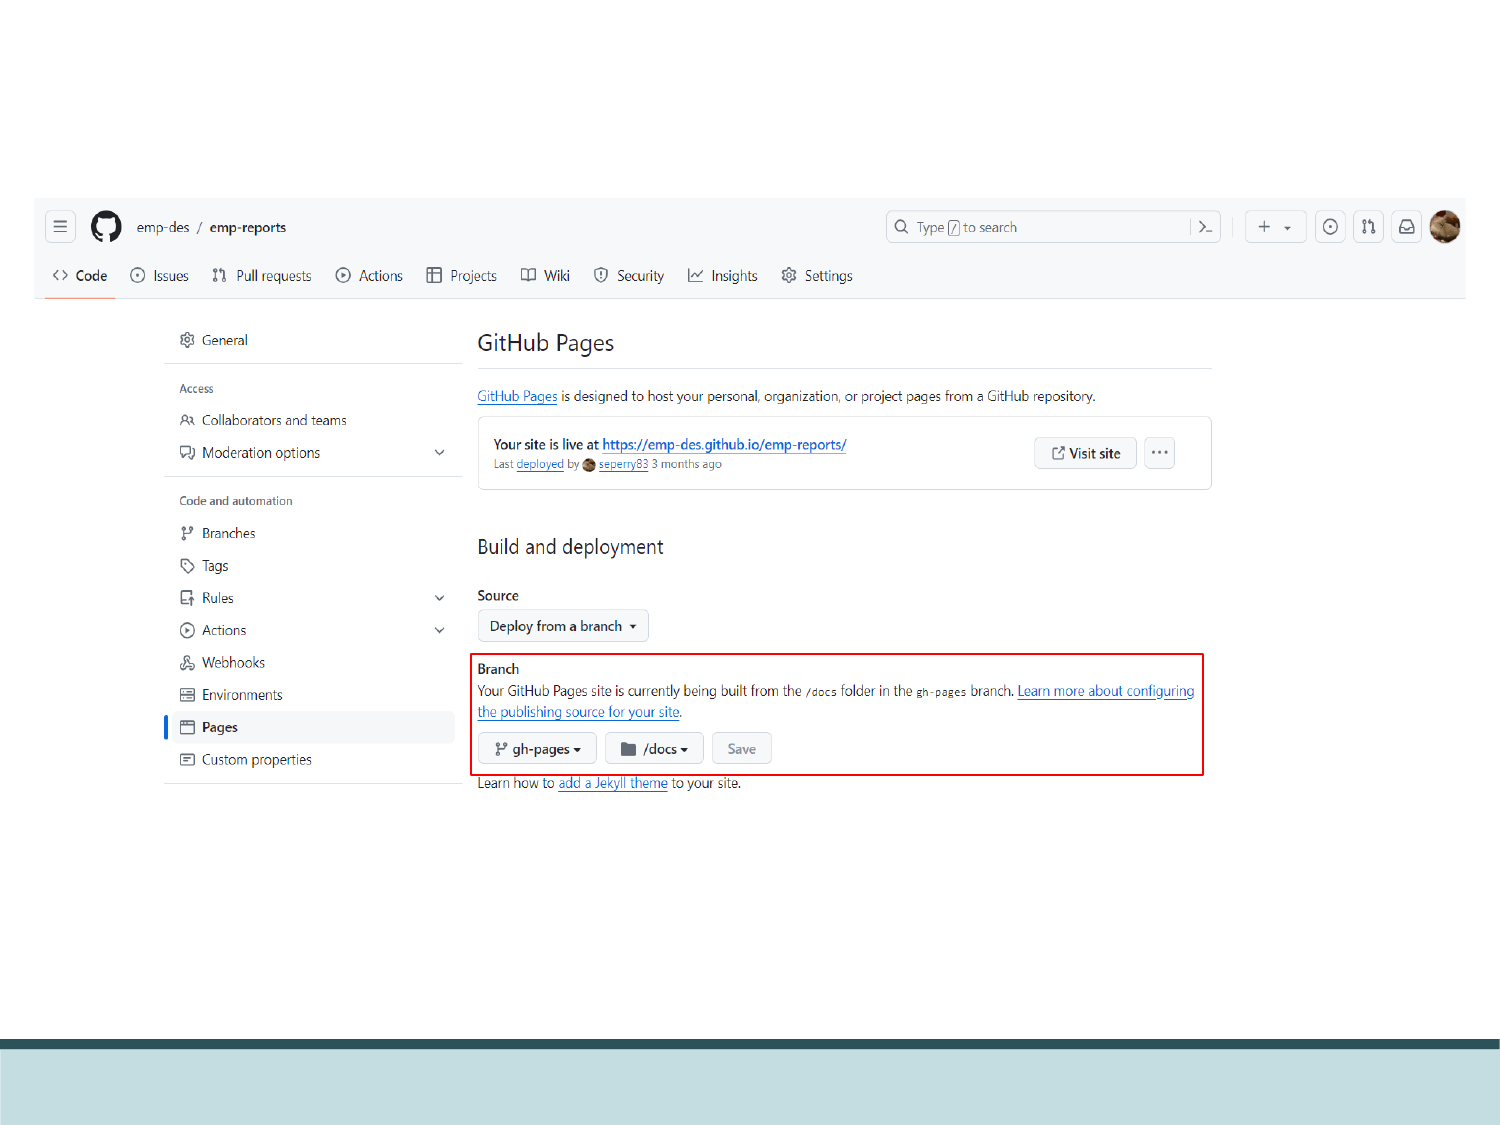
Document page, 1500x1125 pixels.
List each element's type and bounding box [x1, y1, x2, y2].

text_box [33, 198, 1466, 801]
